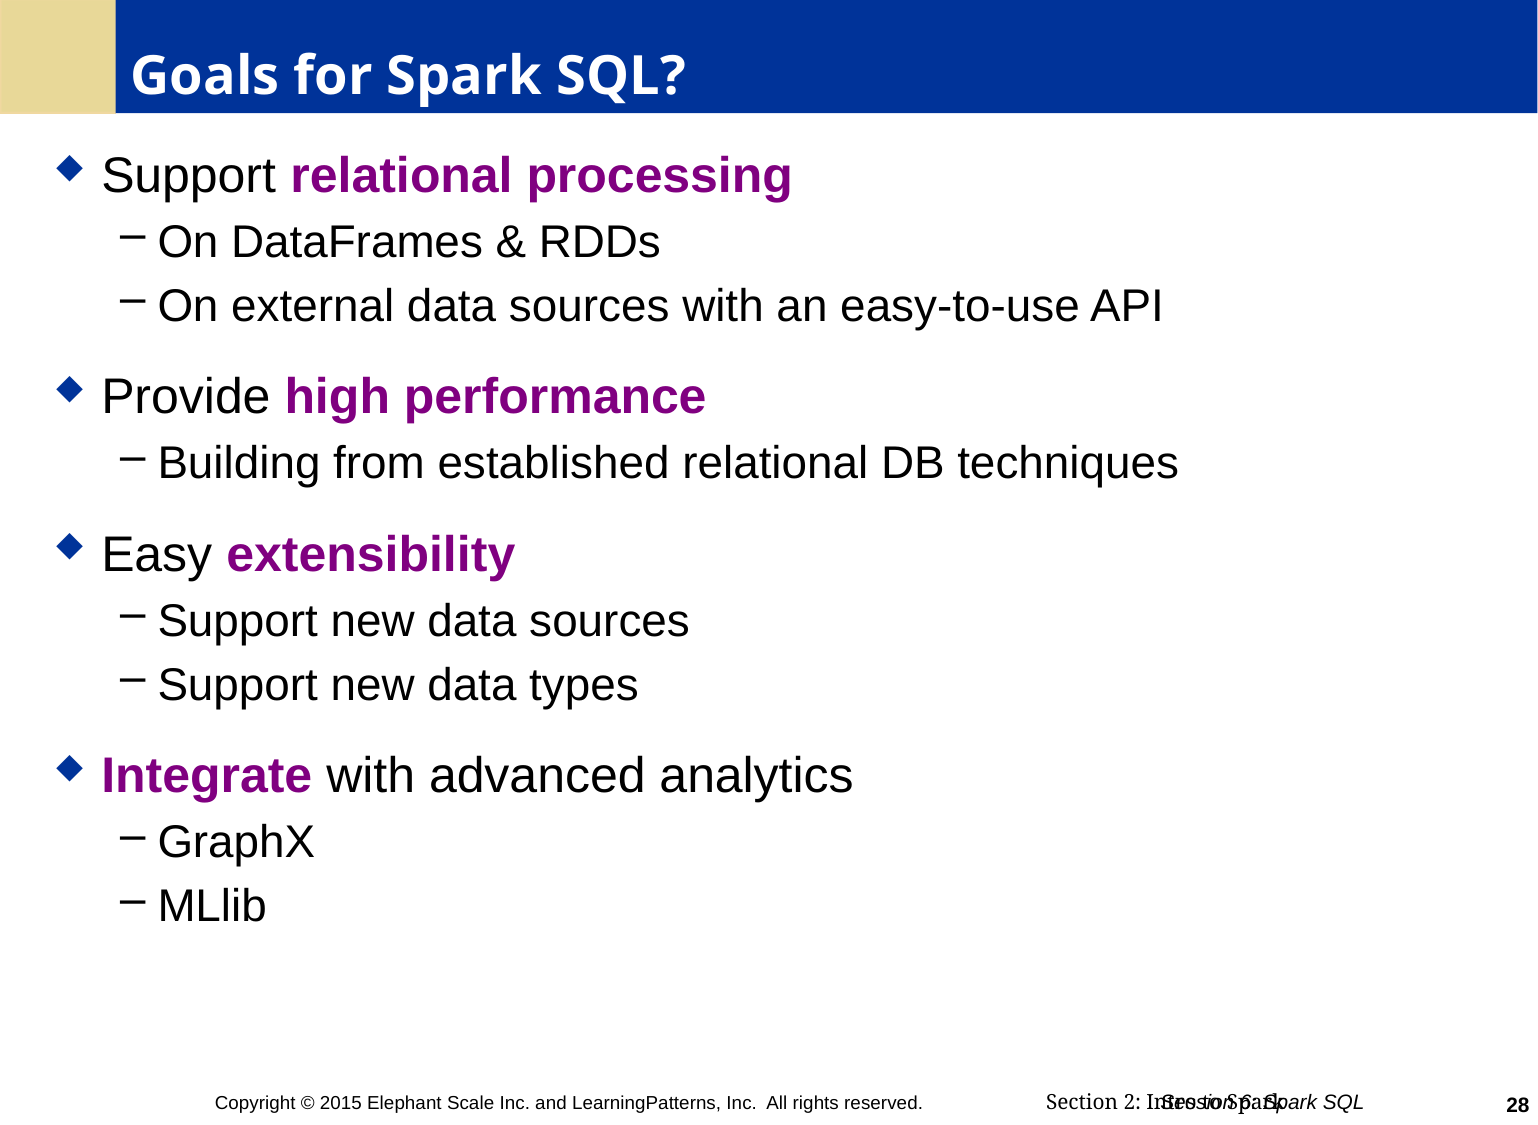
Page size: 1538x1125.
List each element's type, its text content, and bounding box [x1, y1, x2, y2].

list Support relational processing On DataFrames & RDDs On external data sources with an easy-to-use API Provide high performance Building from established relational DB techniques Easy extensibility Support new data sources Support new data types Integrate with advanced analytics GraphX MLlib [38, 134, 1500, 1061]
footer Copyright © 2015 Elephant Scale Inc. and LearningPatterns, Inc. All rights reserved. [206, 1084, 932, 1114]
title Goals for Spark SQL? [115, 0, 1538, 114]
picture [0, 0, 115, 114]
slide_number 28 [1439, 1079, 1530, 1117]
text_box Session 6: Spark SQL [1068, 1088, 1457, 1124]
